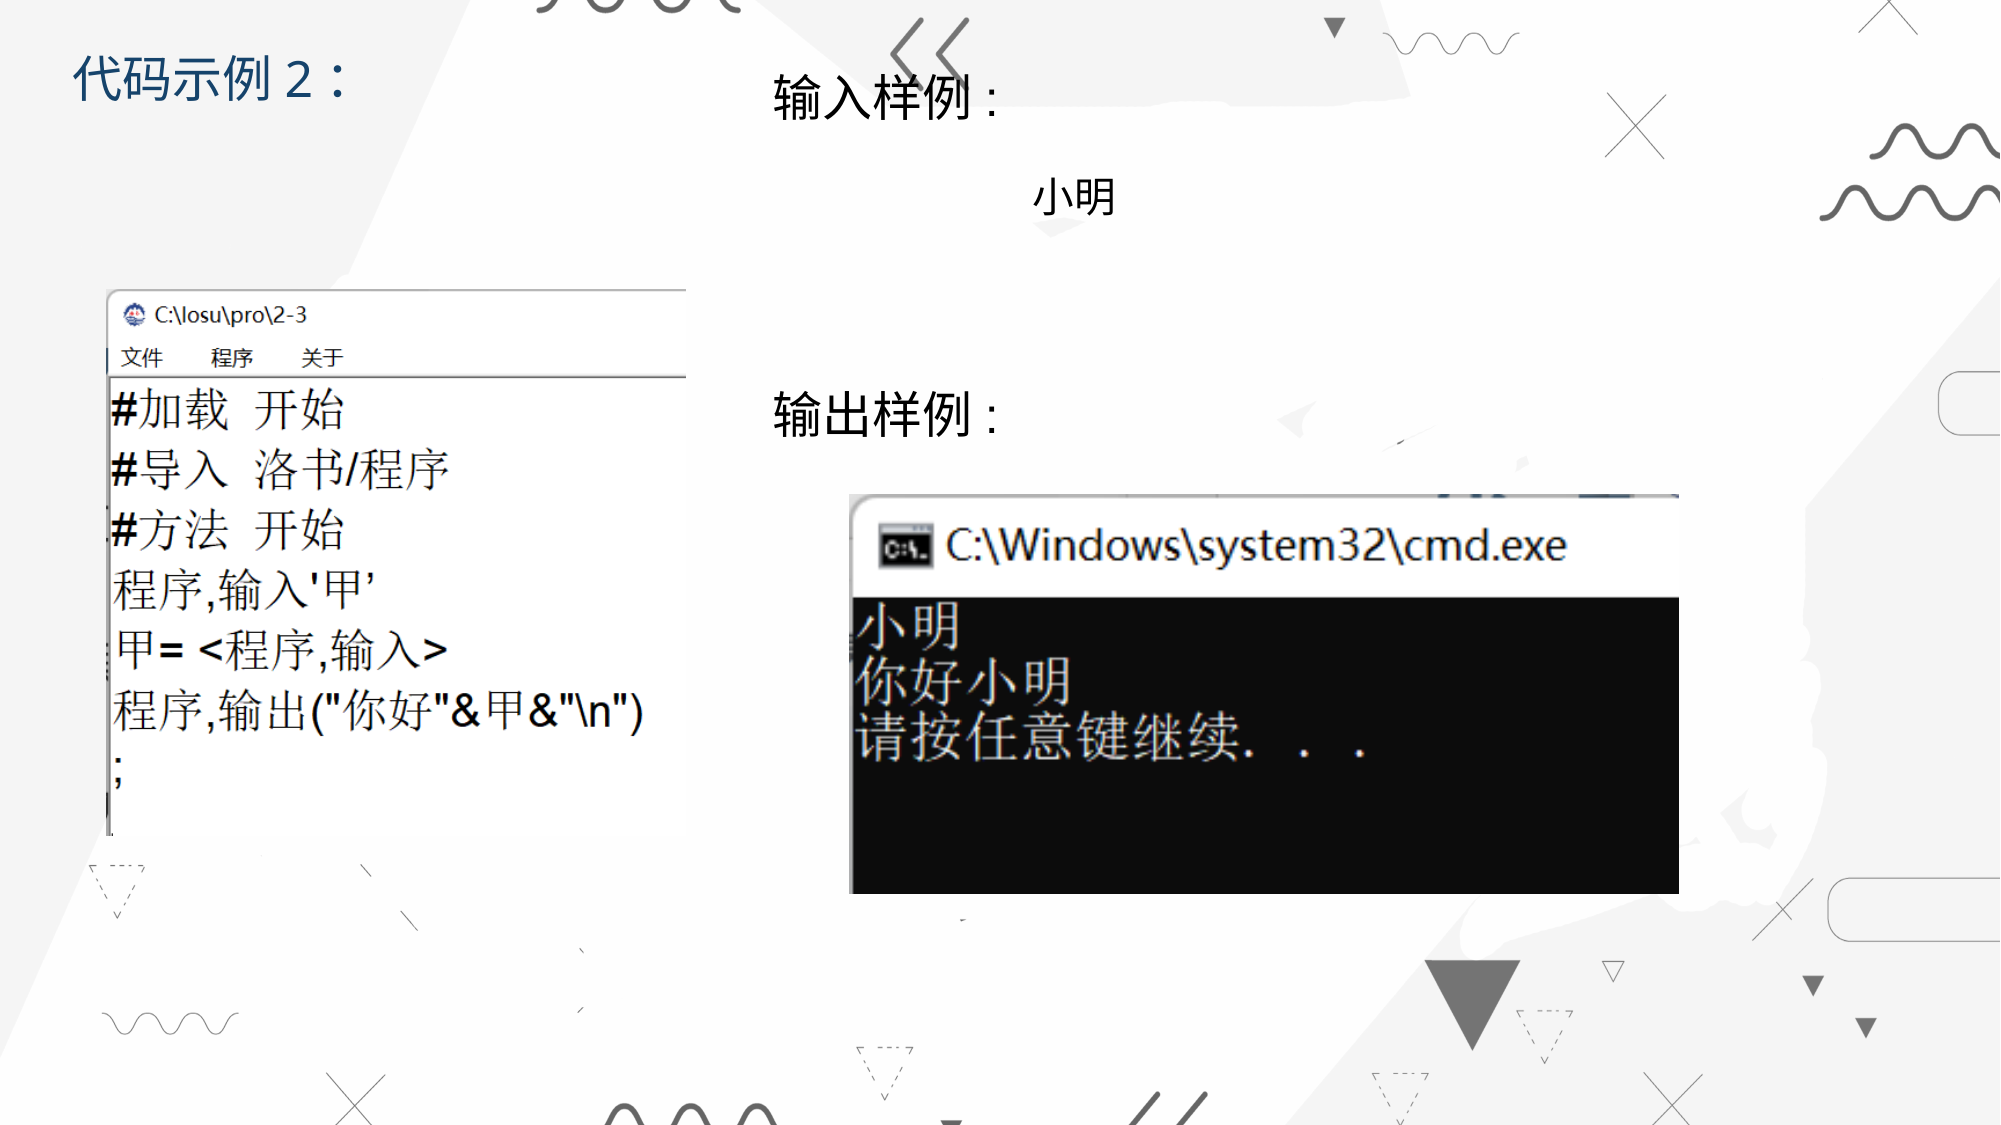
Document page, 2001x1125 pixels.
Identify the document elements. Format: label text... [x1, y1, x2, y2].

picture [0, 0, 2000, 1125]
text_box 输出样例: [758, 376, 1292, 452]
text_box 代码示例2： [57, 40, 390, 115]
text_box 输入样例: 小明 [758, 58, 1292, 229]
